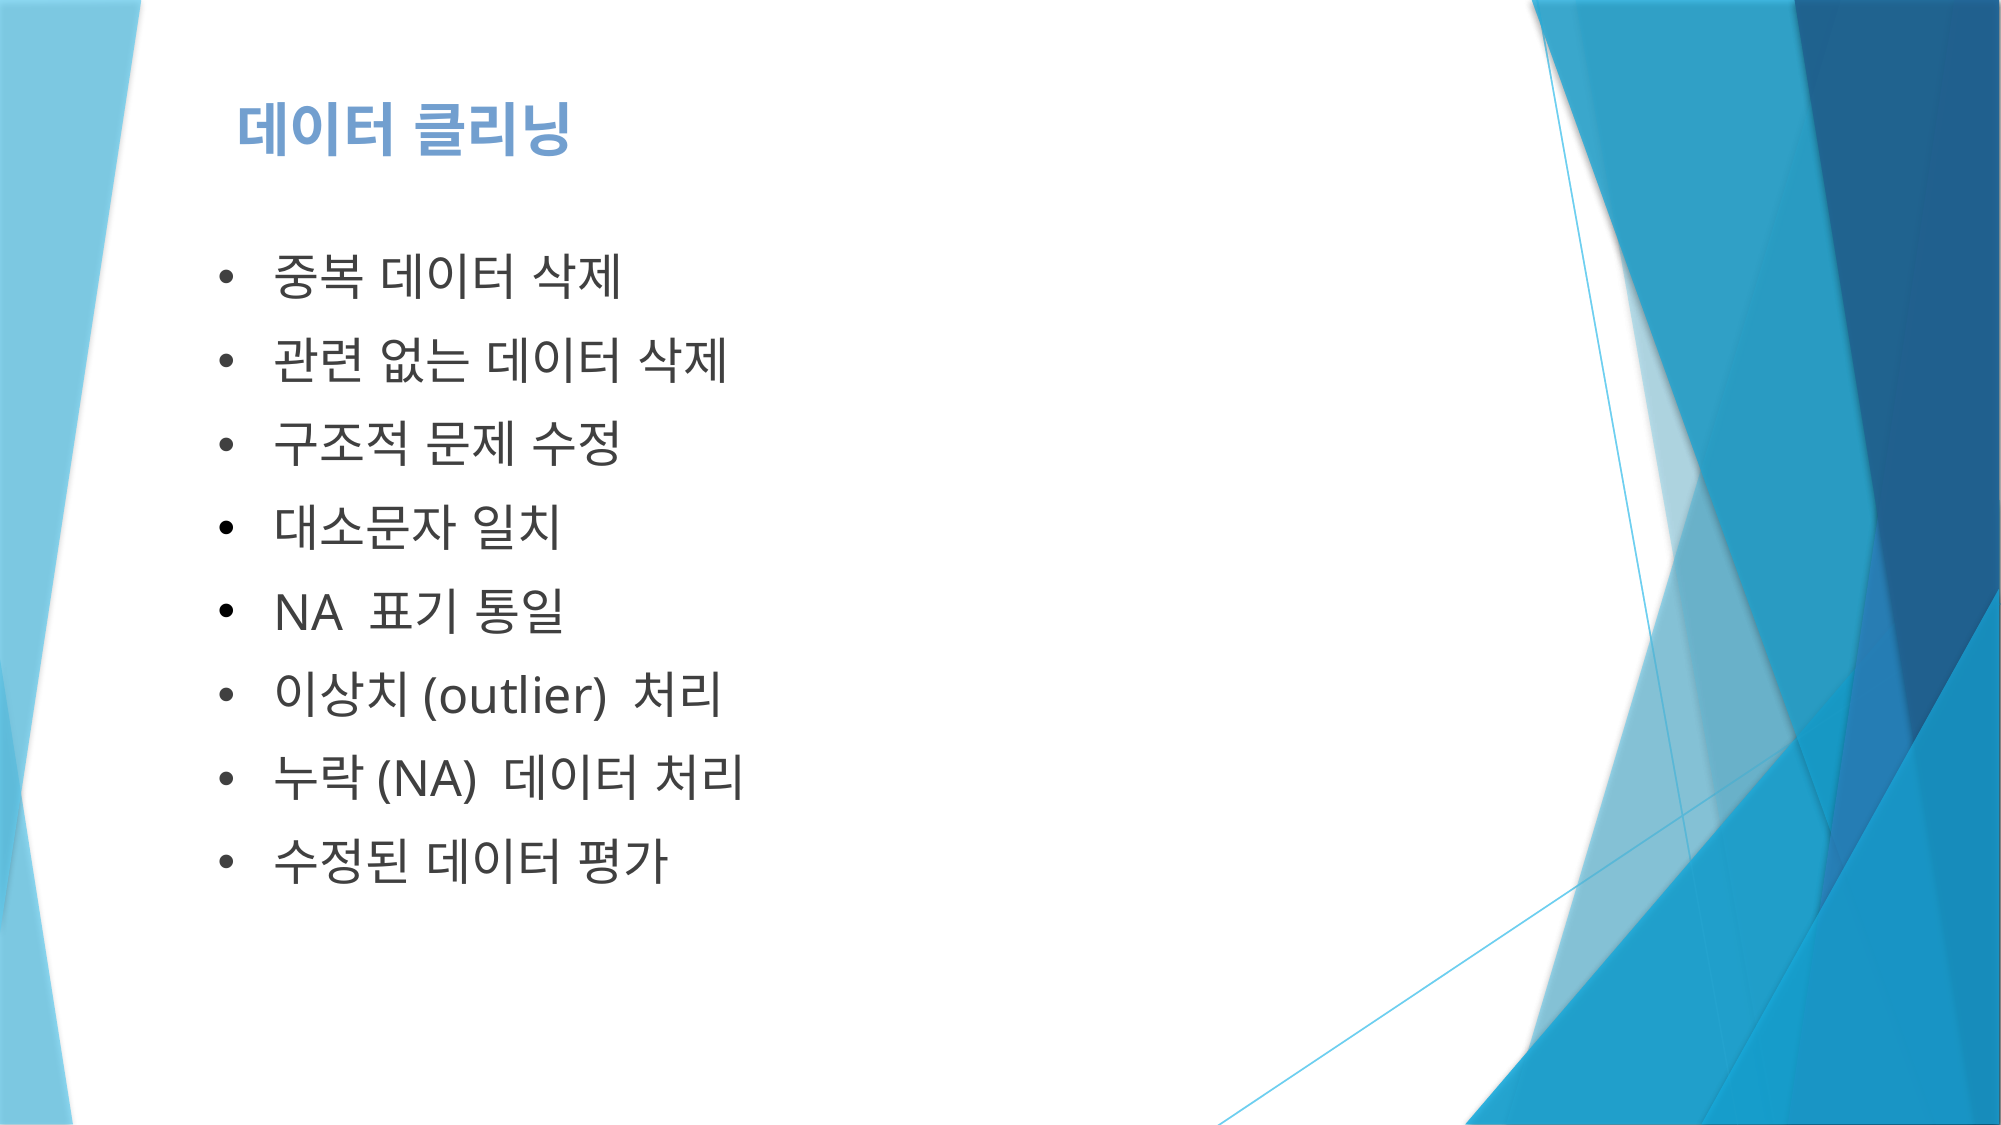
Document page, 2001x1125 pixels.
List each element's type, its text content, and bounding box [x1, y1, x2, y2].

text_box 중복 데이터 삭제 관련 없는 데이터 삭제 구조적 문제 수정 대소문자 일치 NA 표기 통일 이상치(outlier) 처리 누락(NA) 데이터 처리 수정된 데이터 평가 [182, 252, 1505, 988]
title 데이터 클리닝 [236, 54, 1451, 211]
